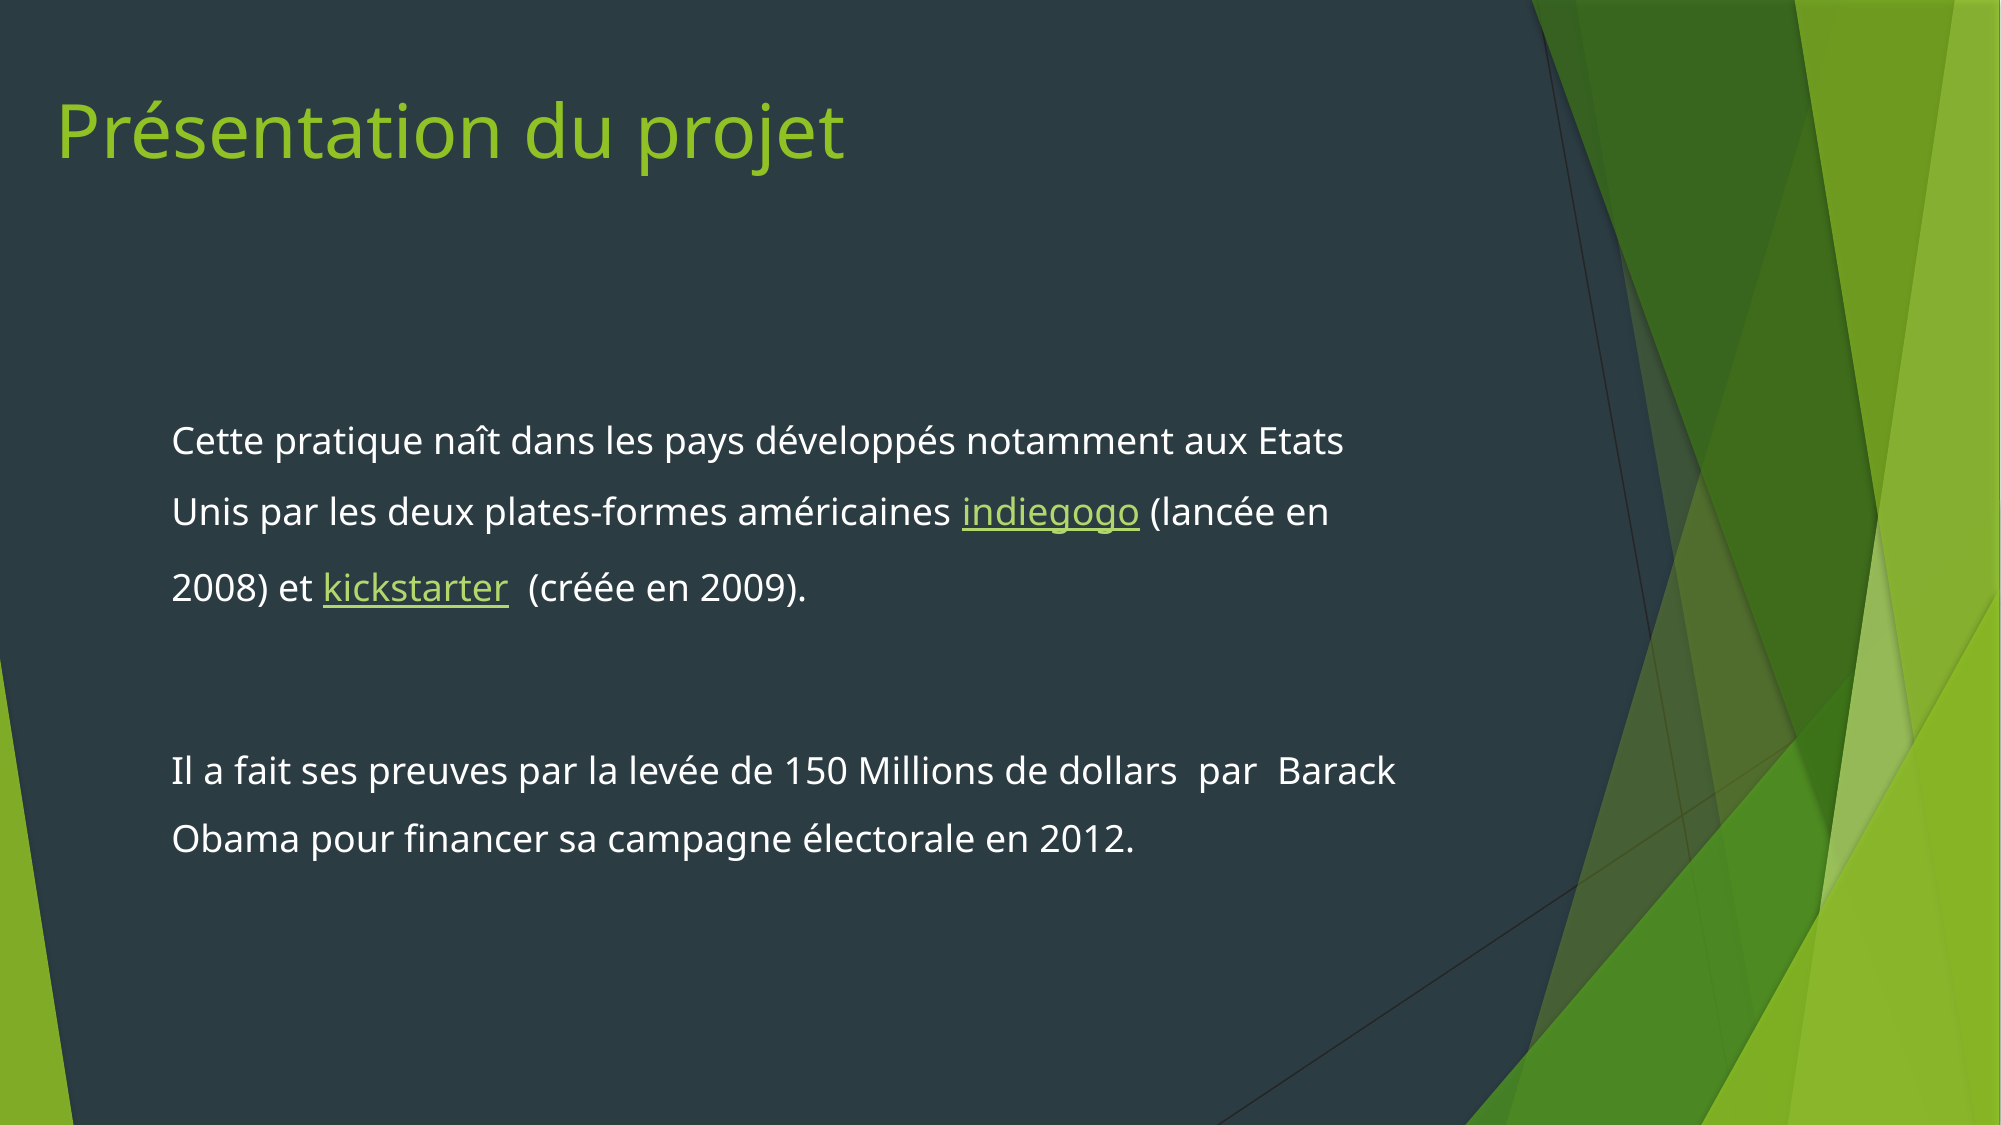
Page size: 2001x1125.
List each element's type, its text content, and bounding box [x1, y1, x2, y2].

text_box Présentation du projet [40, 76, 1723, 216]
text_box Cette pratique naît dans les pays développés notamment aux Etats Unis par les deux plates-formes américaines indiegogo (lancée en 2008) et kickstarter (créée en 2009). Il a fait ses preuves par la levée de 150 Millions de dollars par Barack Obama pour financer sa campagne électorale en 2012. [156, 387, 1431, 1054]
